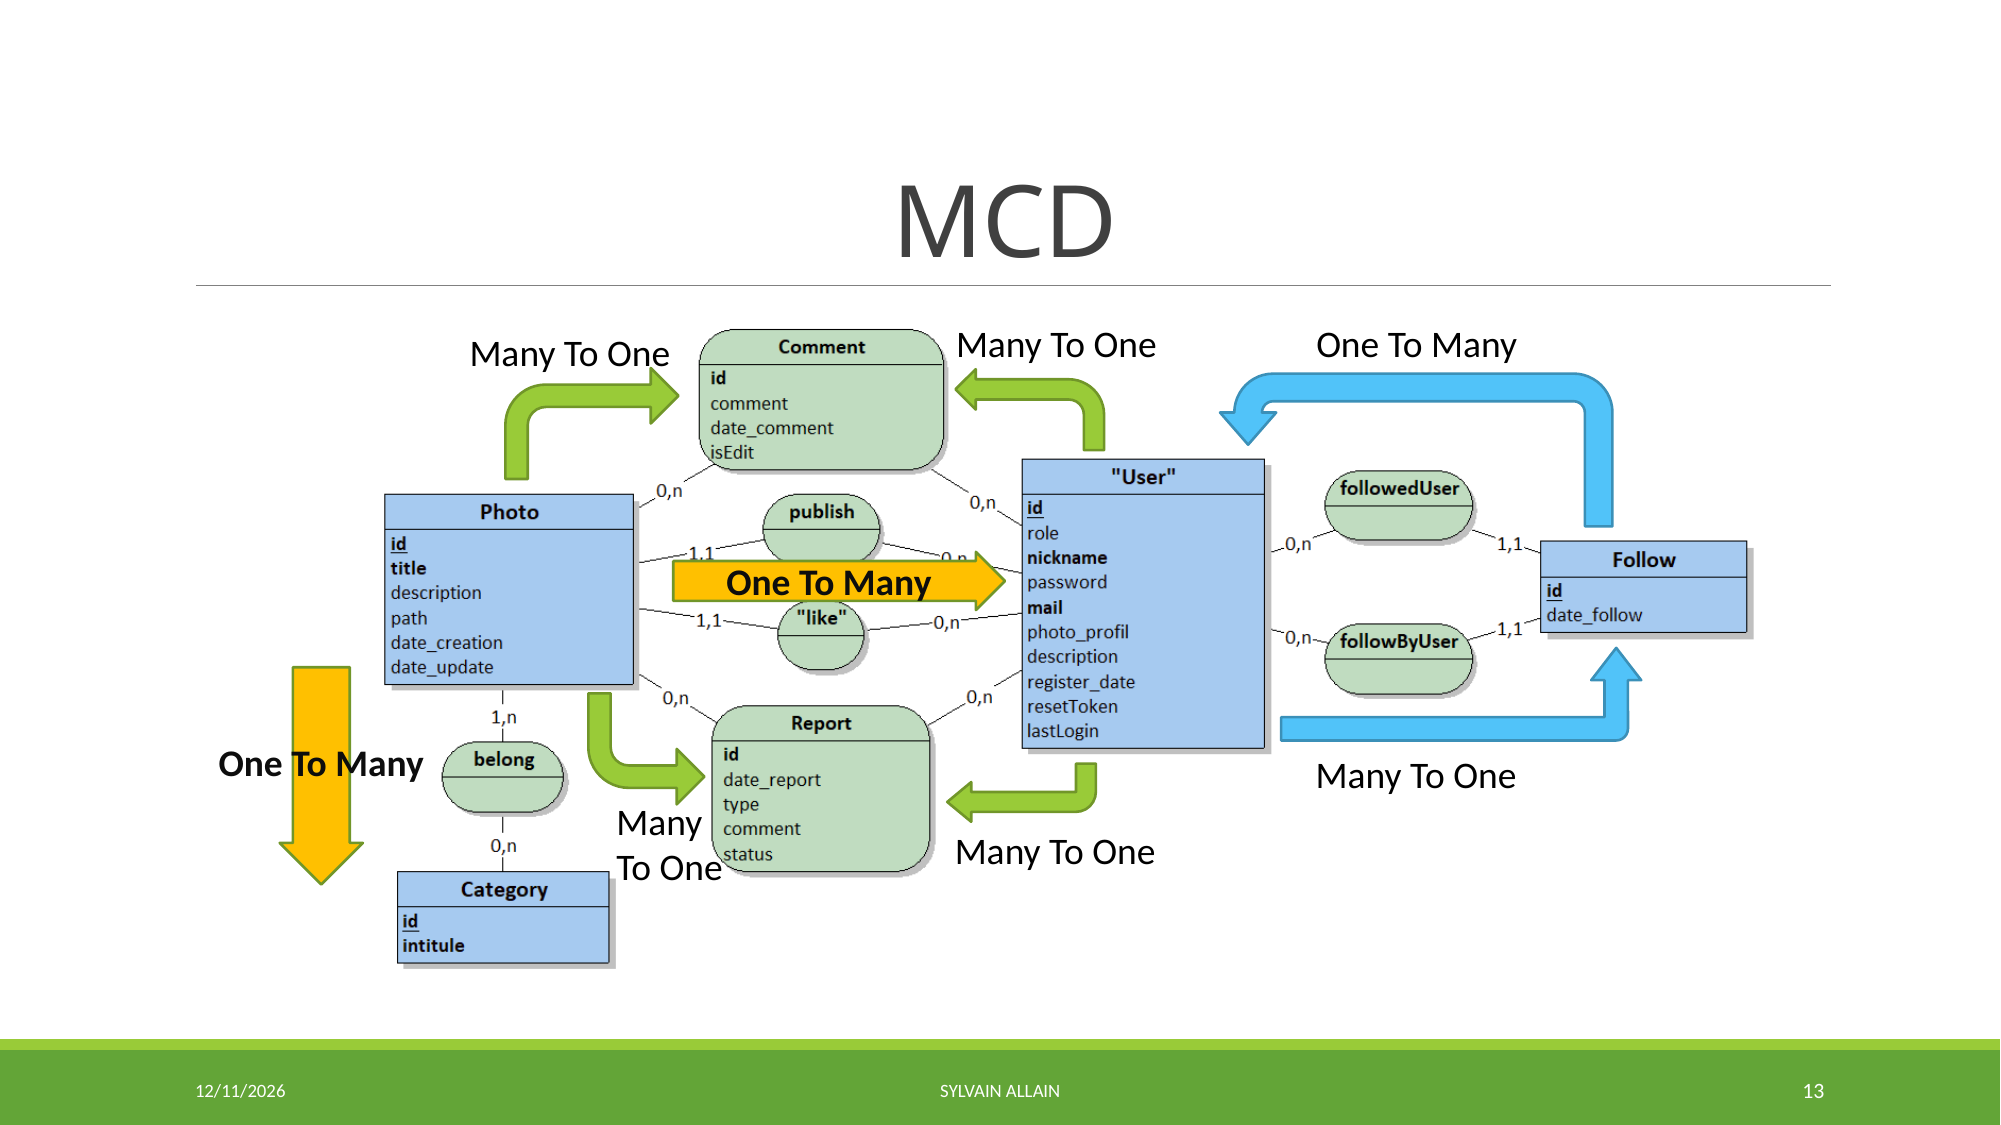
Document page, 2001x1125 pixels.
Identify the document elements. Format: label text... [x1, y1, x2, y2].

slide_number 13 [1624, 1059, 1840, 1120]
footer Sylvain ALLAIN [604, 1059, 1396, 1120]
picture [362, 311, 1777, 1021]
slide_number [180, 1059, 586, 1120]
title MCD [180, 47, 1830, 285]
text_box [453, 311, 1174, 480]
text_box One To Many [278, 665, 359, 886]
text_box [1219, 312, 1642, 805]
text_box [587, 692, 1174, 898]
